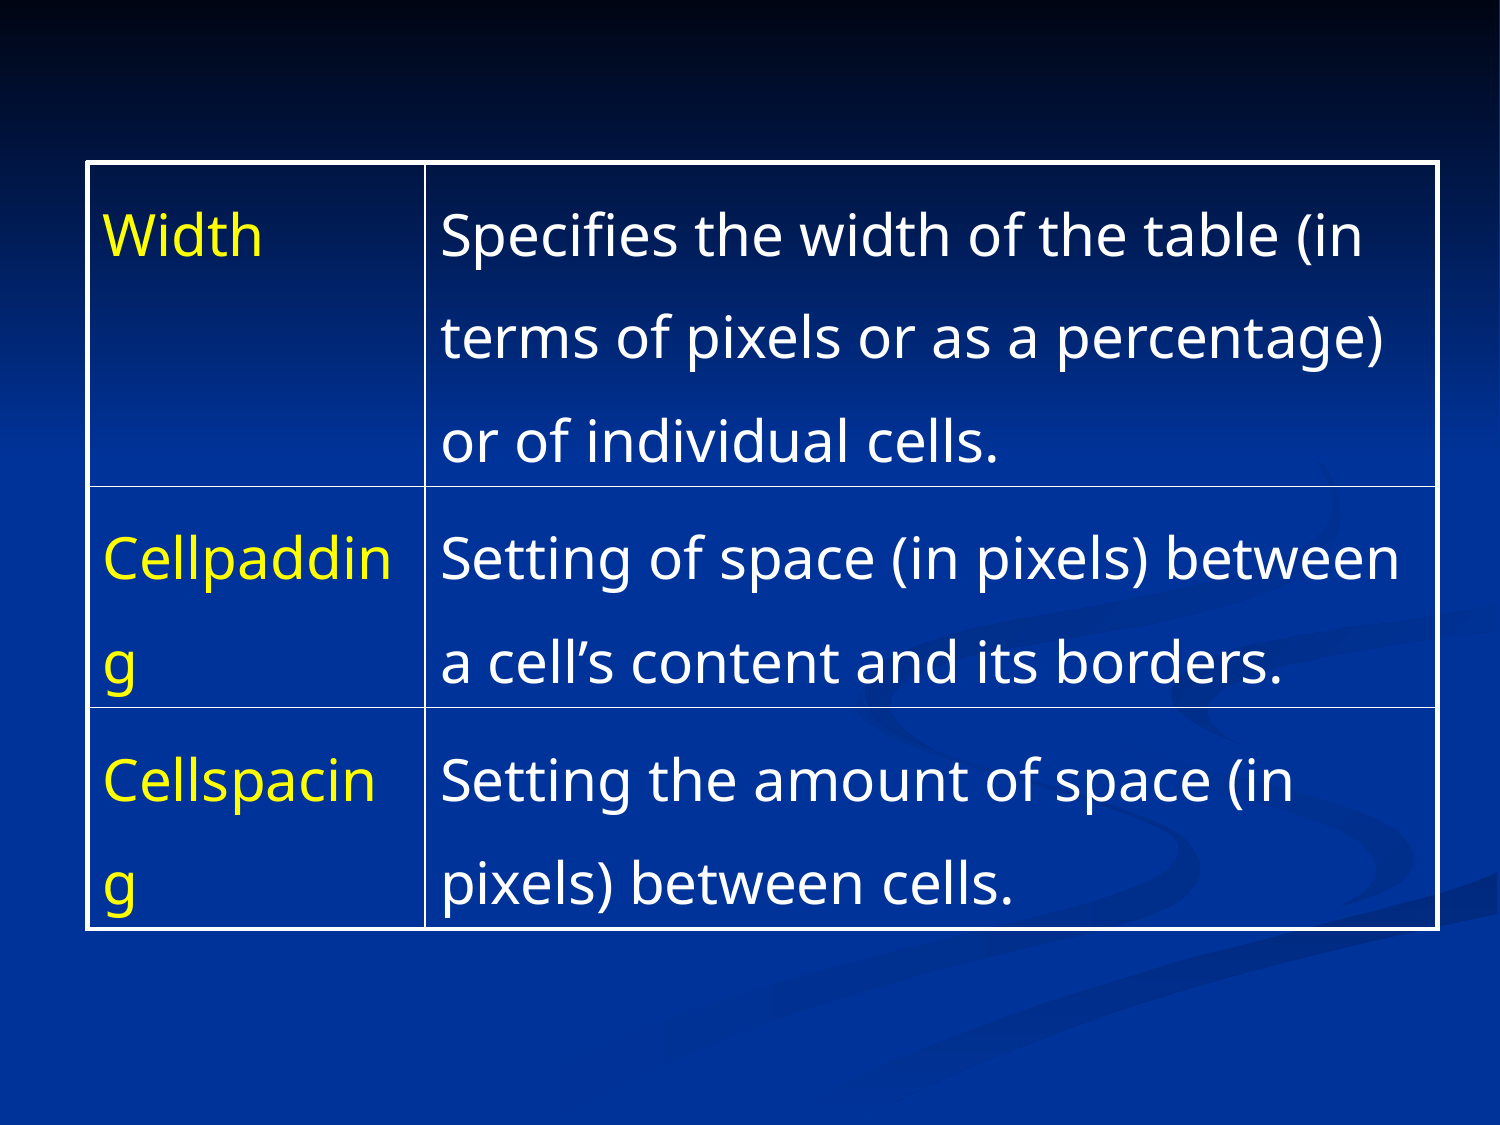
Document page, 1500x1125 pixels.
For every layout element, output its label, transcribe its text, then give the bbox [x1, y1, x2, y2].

table_header Specifies the width of the table (in terms of pixels or as a percentage) or of individual cells. [426, 165, 1435, 486]
table_cell Cellpadding [90, 487, 424, 707]
table_header Width [90, 165, 424, 486]
table_cell Setting the amount of space (in pixels) between cells. [426, 708, 1435, 927]
table_cell Setting of space (in pixels) between a cell’s content and its borders. [426, 487, 1435, 707]
table_cell Cellspacing [90, 708, 424, 927]
